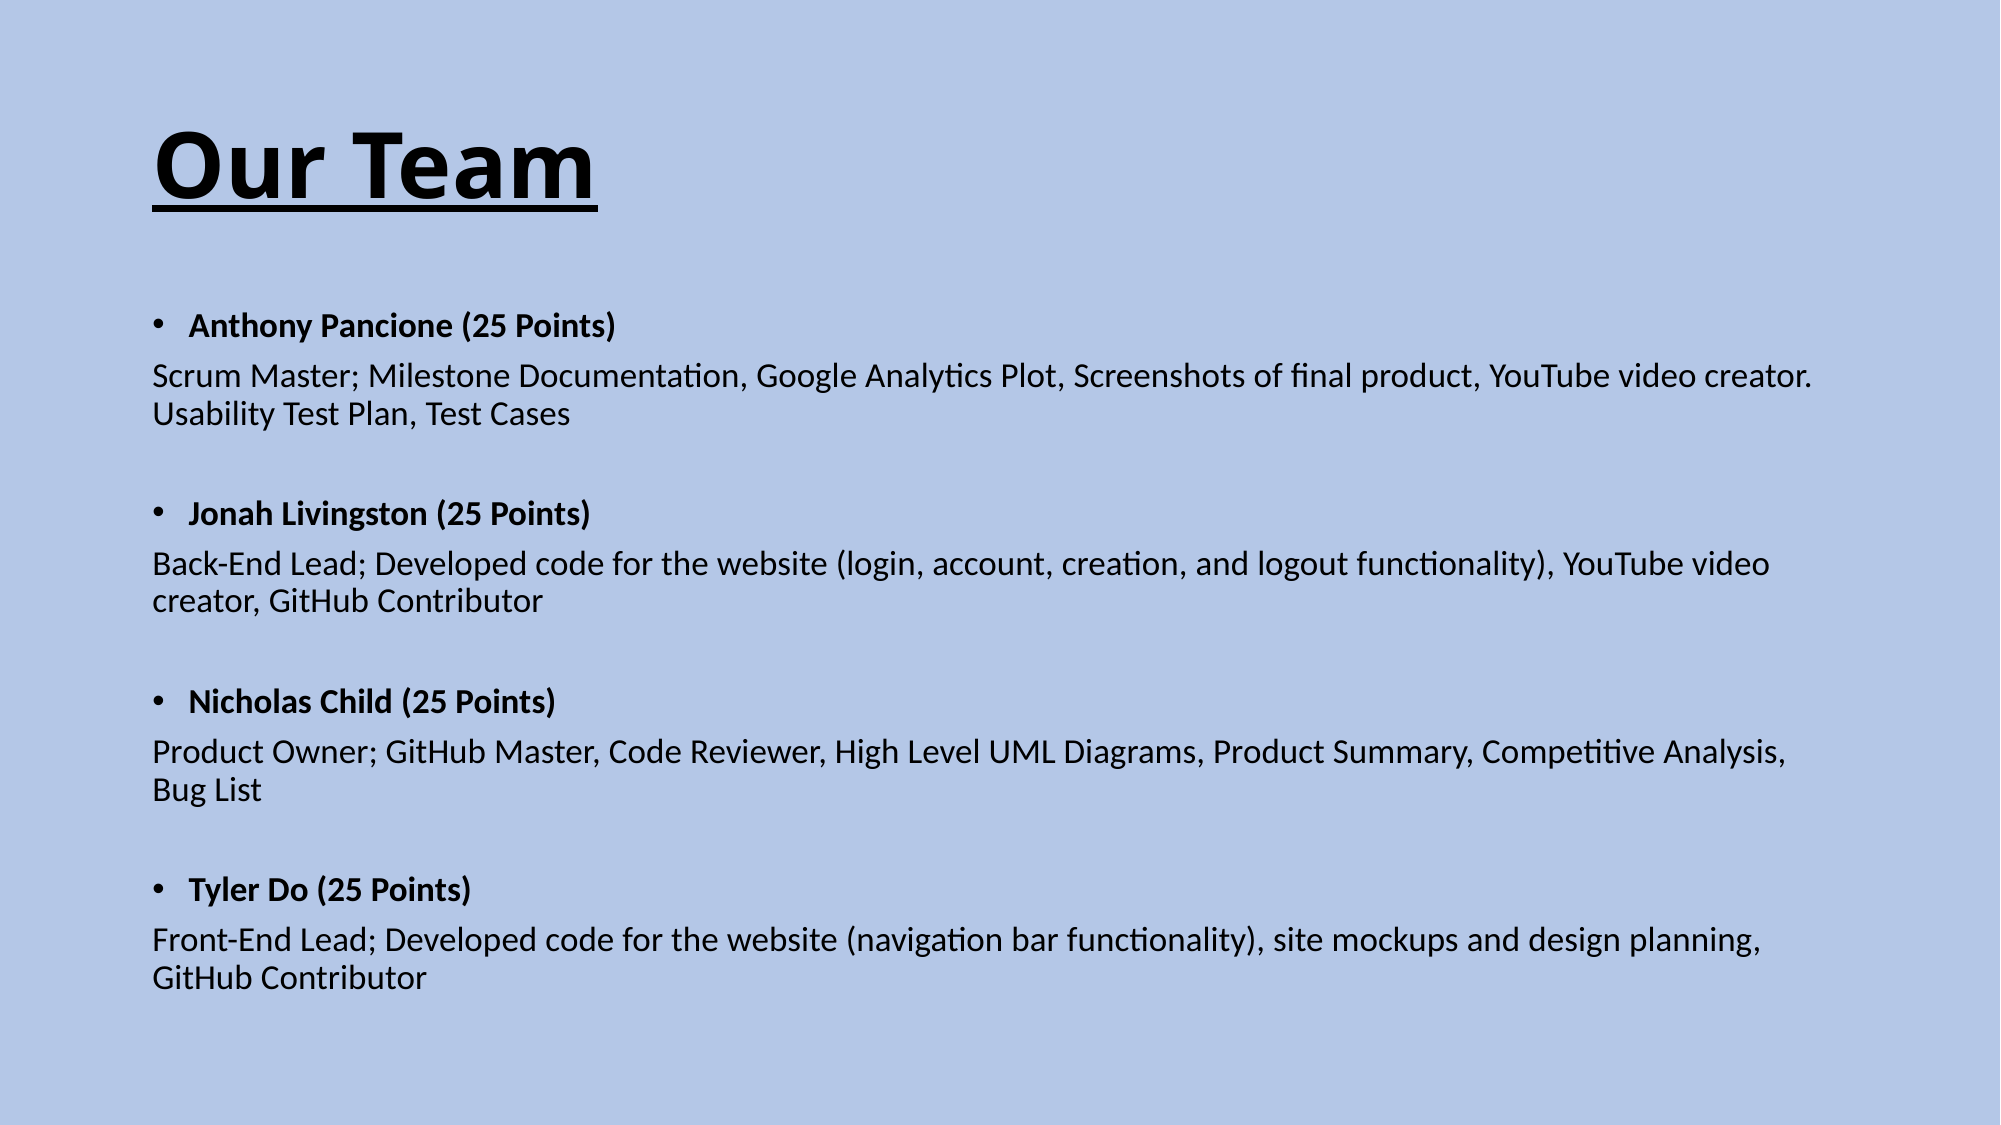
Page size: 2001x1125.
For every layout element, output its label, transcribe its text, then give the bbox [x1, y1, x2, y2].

list Anthony Pancione (25 Points) Scrum Master; Milestone Documentation, Google Analytics Plot, Screenshots of final product, YouTube video creator. Usability Test Plan, Test Cases Jonah Livingston (25 Points) Back-End Lead; Developed code for the website (login, account, creation, and logout functionality), YouTube video creator, GitHub Contributor Nicholas Child (25 Points) Product Owner; GitHub Master, Code Reviewer, High Level UML Diagrams, Product Summary, Competitive Analysis, Bug List Tyler Do (25 Points) Front-End Lead; Developed code for the website (navigation bar functionality), site mockups and design planning, GitHub Contributor [137, 299, 1863, 1014]
title Our Team [137, 59, 1863, 278]
